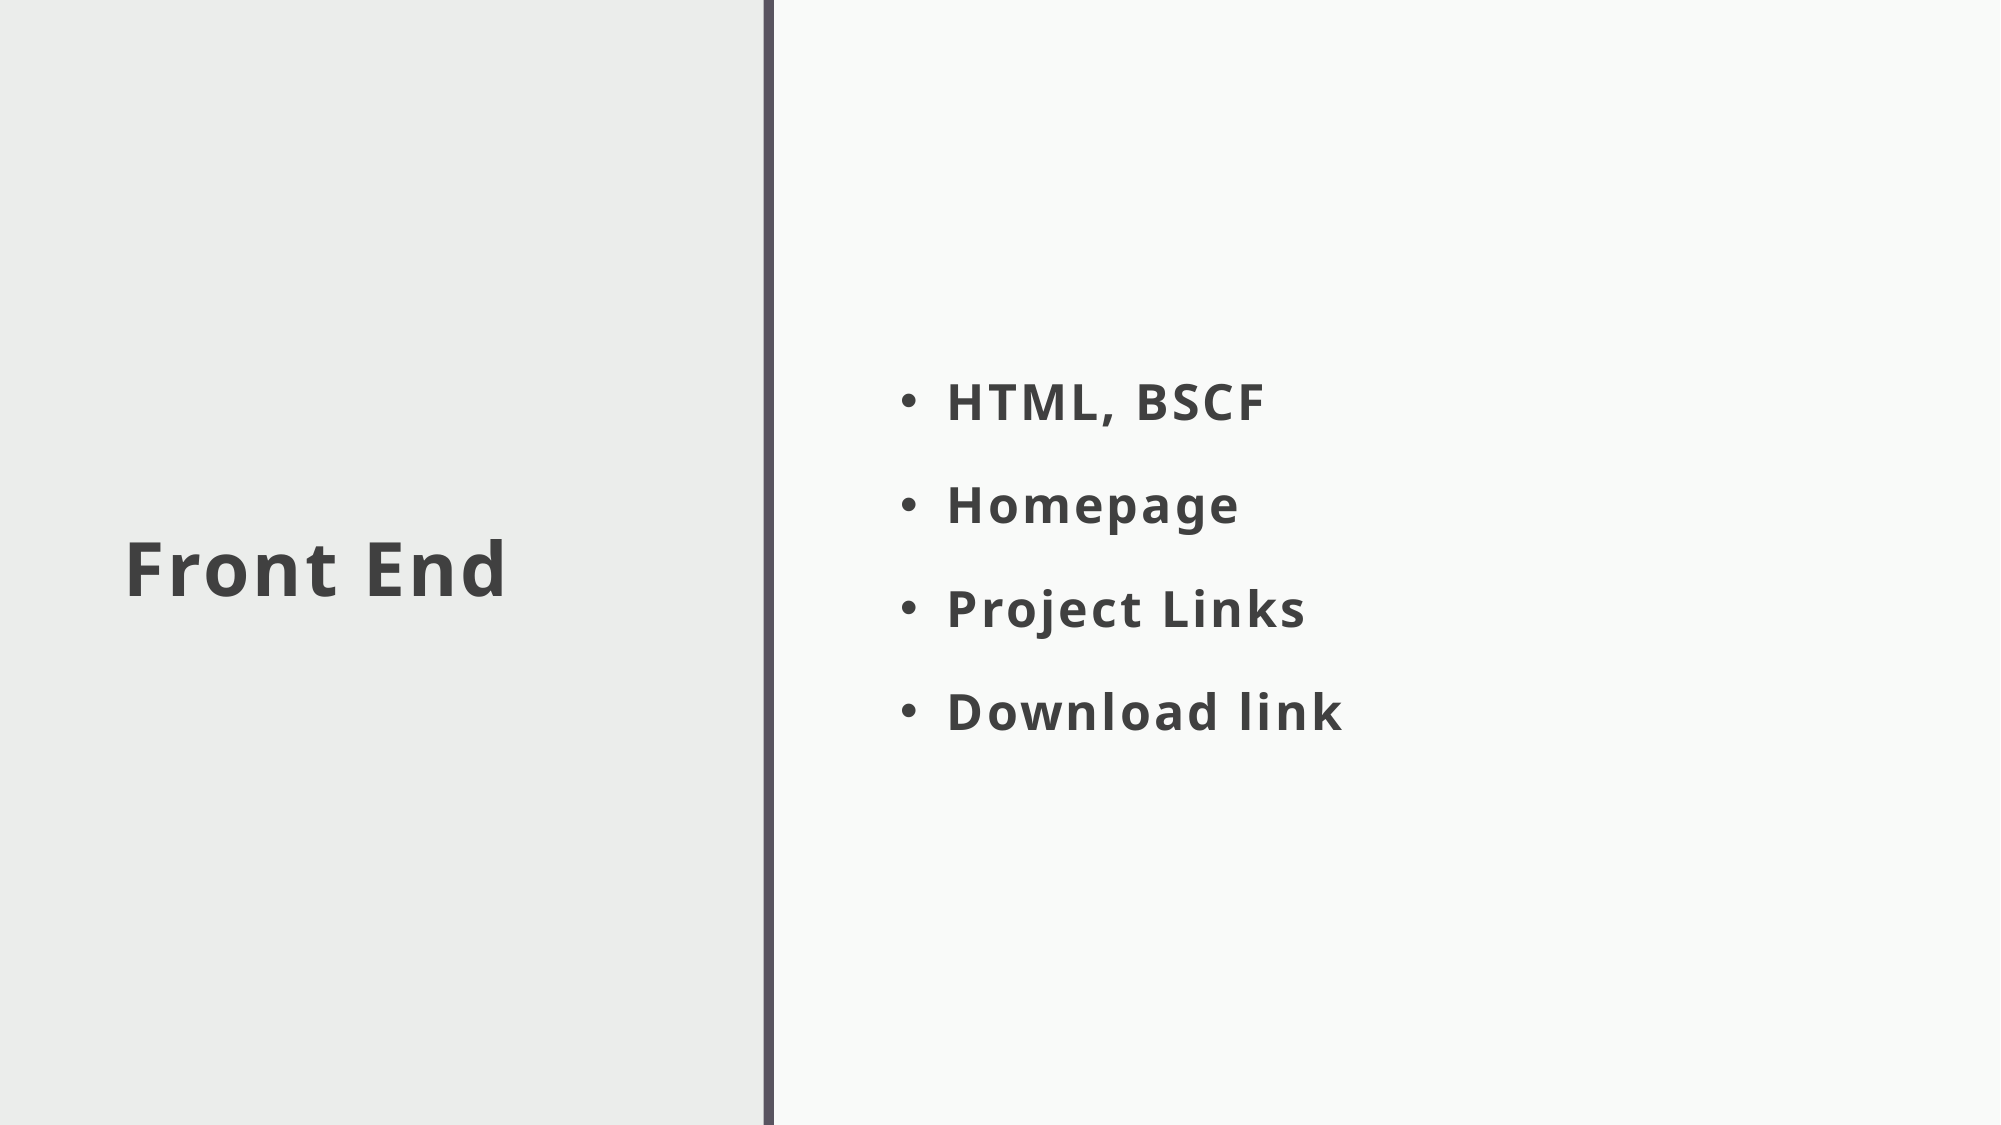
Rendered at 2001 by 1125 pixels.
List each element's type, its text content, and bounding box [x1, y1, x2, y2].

list HTML, BSCF Homepage Project Links Download link [881, 115, 1895, 969]
title Front End [105, 115, 666, 969]
